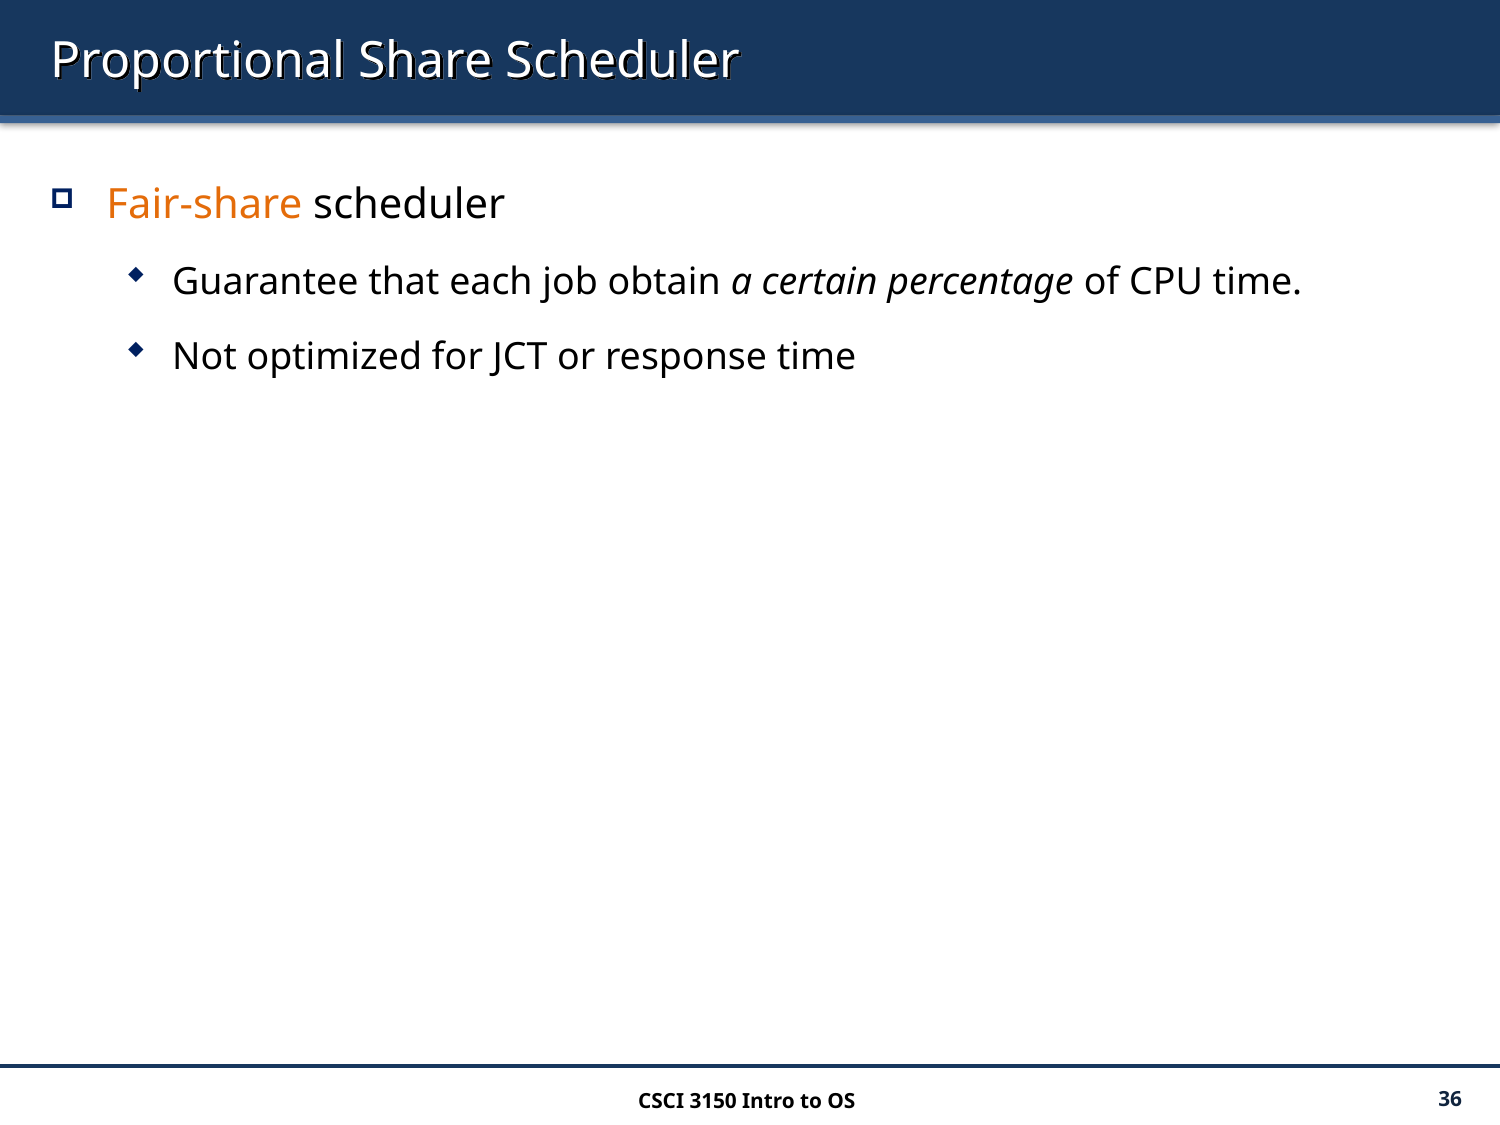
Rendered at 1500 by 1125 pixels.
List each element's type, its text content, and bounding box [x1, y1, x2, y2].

footer CSCI 3150 Intro to OS [497, 1079, 997, 1117]
slide_number 36 [1306, 1081, 1483, 1118]
title Proportional Share Scheduler [34, 8, 1477, 106]
list Fair-share scheduler Guarantee that each job obtain a certain percentage of CPU time. Not optimized for JCT or response time [34, 144, 1477, 1048]
